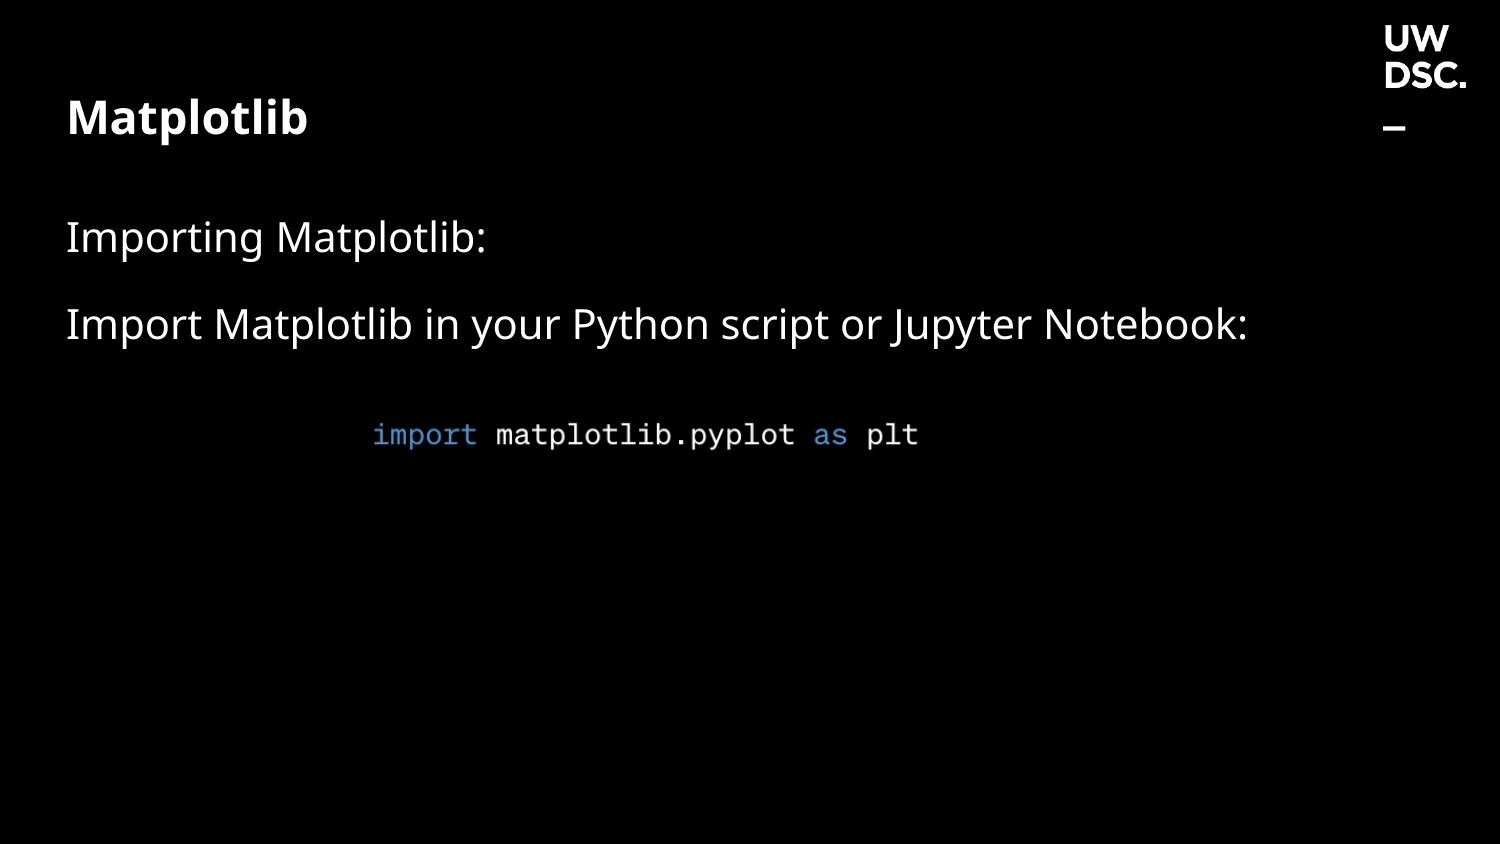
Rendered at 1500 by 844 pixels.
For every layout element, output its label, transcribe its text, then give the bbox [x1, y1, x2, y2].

text_box Matplotlib [51, 69, 1449, 164]
text_box Importing Matplotlib: Import Matplotlib in your Python script or Jupyter Notebook: [51, 184, 1367, 792]
picture [1349, 0, 1500, 151]
picture [343, 399, 1074, 478]
